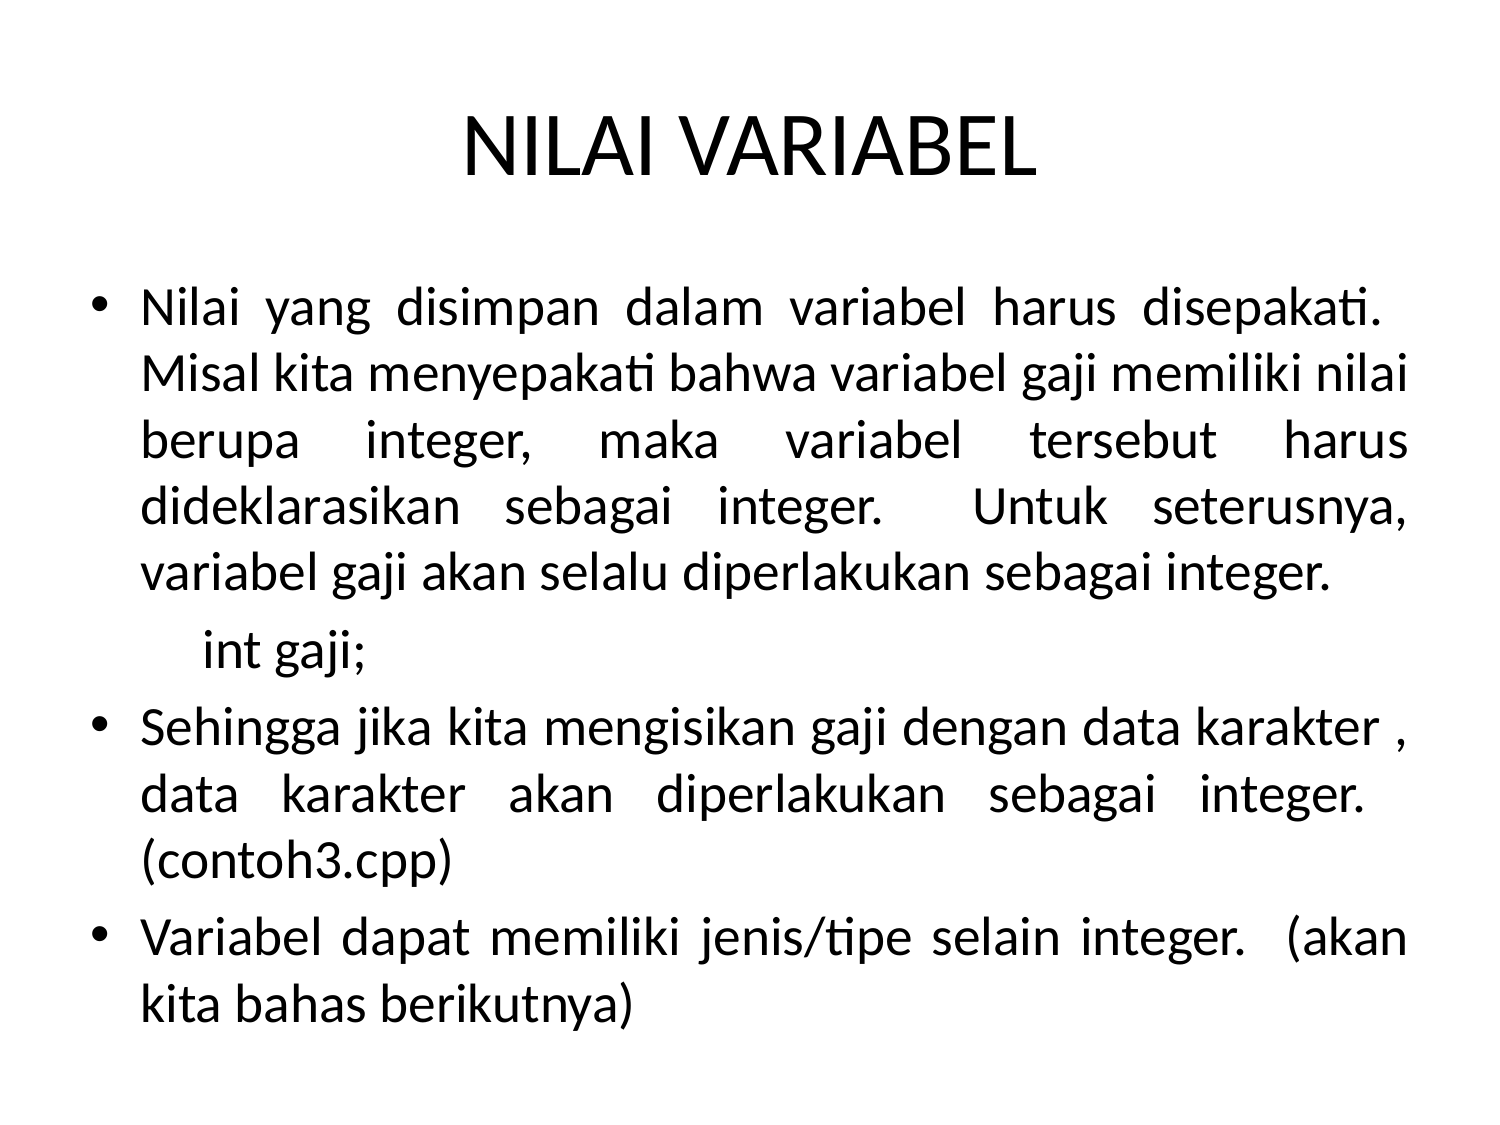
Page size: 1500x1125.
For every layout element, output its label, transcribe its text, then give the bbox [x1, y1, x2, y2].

title NILAI VARIABEL [75, 45, 1425, 233]
list Nilai yang disimpan dalam variabel harus disepakati. Misal kita menyepakati bahwa variabel gaji memiliki nilai berupa integer, maka variabel tersebut harus dideklarasikan sebagai integer. Untuk seterusnya, variabel gaji akan selalu diperlakukan sebagai integer. int gaji; Sehingga jika kita mengisikan gaji dengan data karakter , data karakter akan diperlakukan sebagai integer. (contoh3.cpp) Variabel dapat memiliki jenis/tipe selain integer. (akan kita bahas berikutnya) [75, 262, 1425, 1055]
